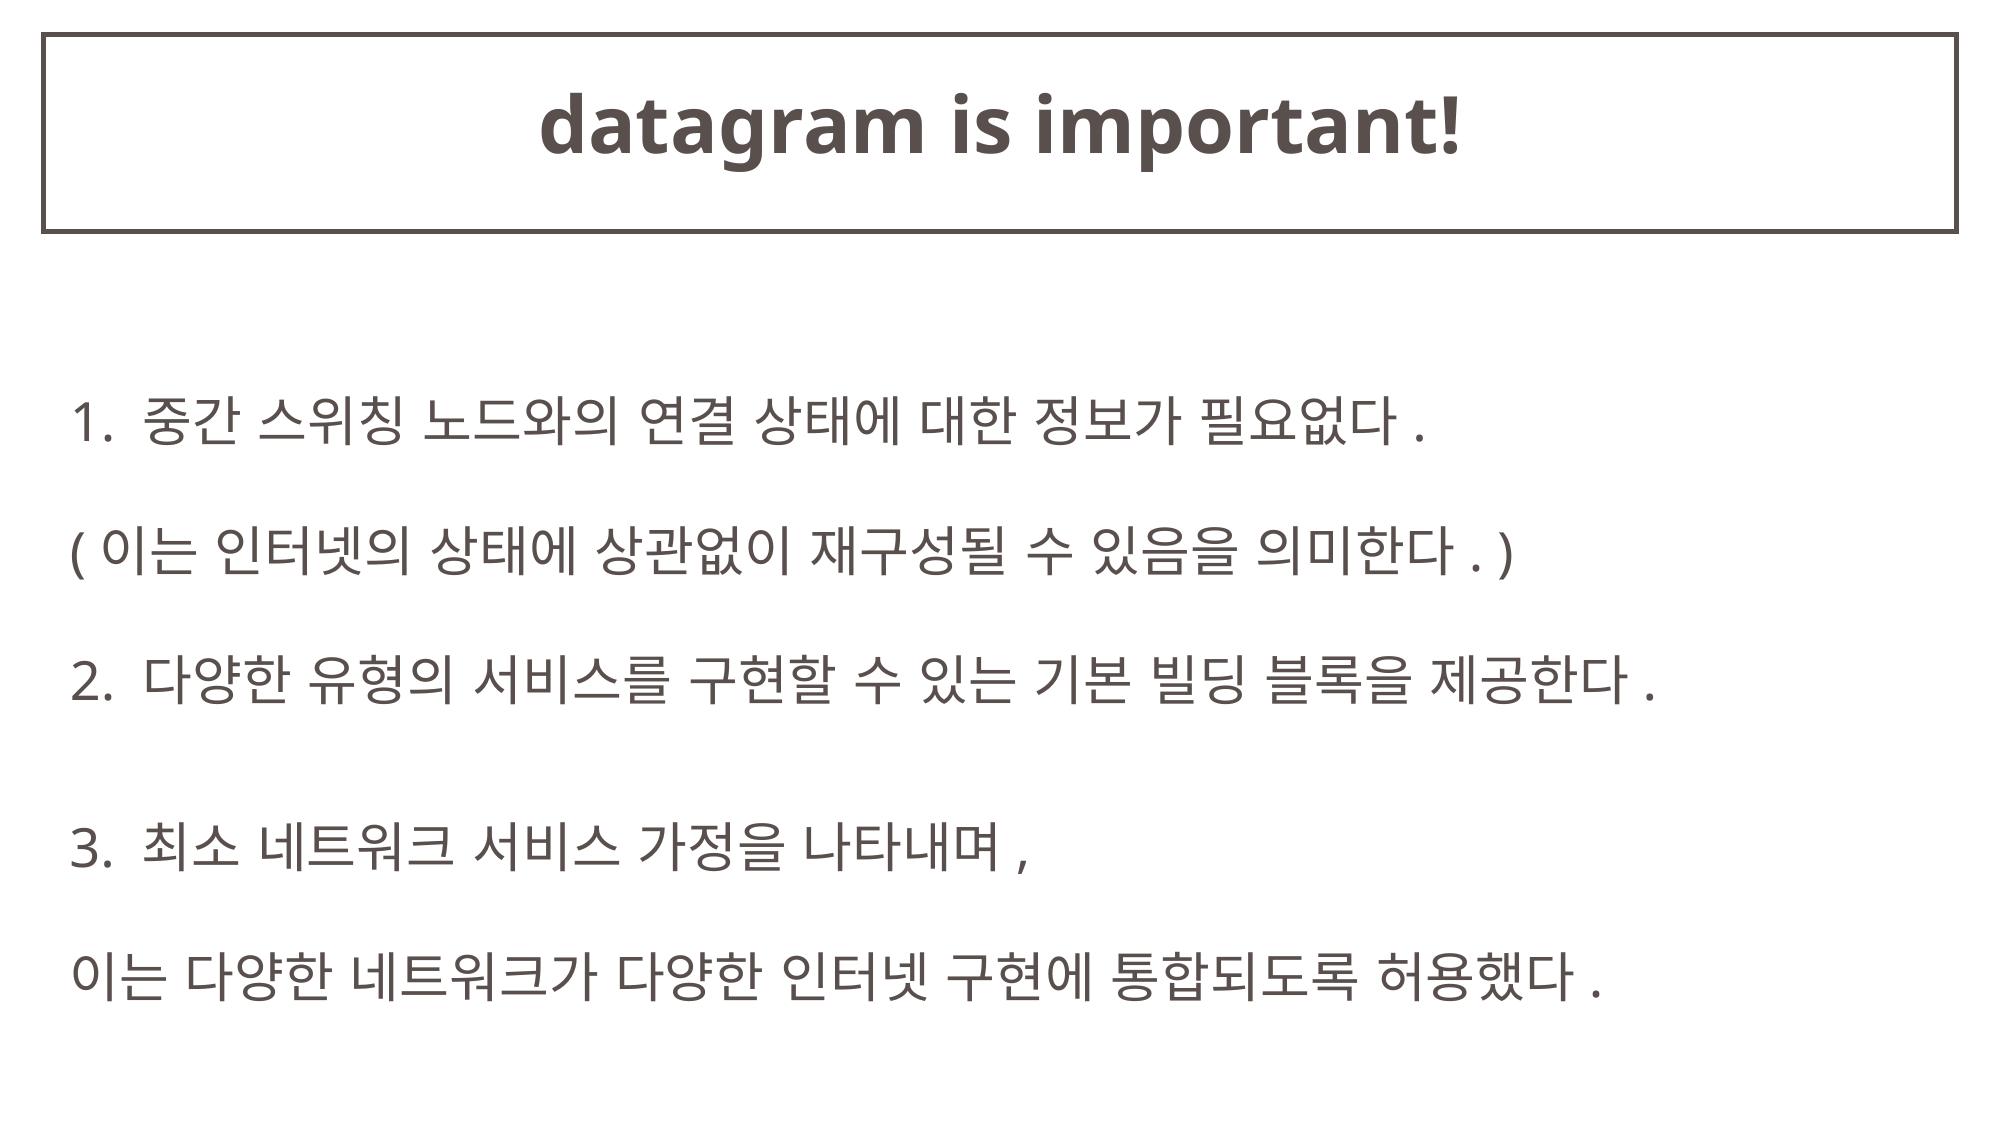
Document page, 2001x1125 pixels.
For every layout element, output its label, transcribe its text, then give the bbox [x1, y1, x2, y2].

title datagram is important! [55, 66, 1945, 183]
text_box 2. 다양한 유형의 서비스를 구현할 수 있는 기본 빌딩 블록을 제공한다. [54, 573, 1945, 739]
text_box 3. 최소 네트워크 서비스 가정을 나타내며, 이는 다양한 네트워크가 다양한 인터넷 구현에 통합되도록 허용했다. [54, 739, 1945, 1024]
text_box 1. 중간 스위칭 노드와의 연결 상태에 대한 정보가 필요없다. (이는 인터넷의 상태에 상관없이 재구성될 수 있음을 의미한다. ) [54, 314, 1945, 573]
